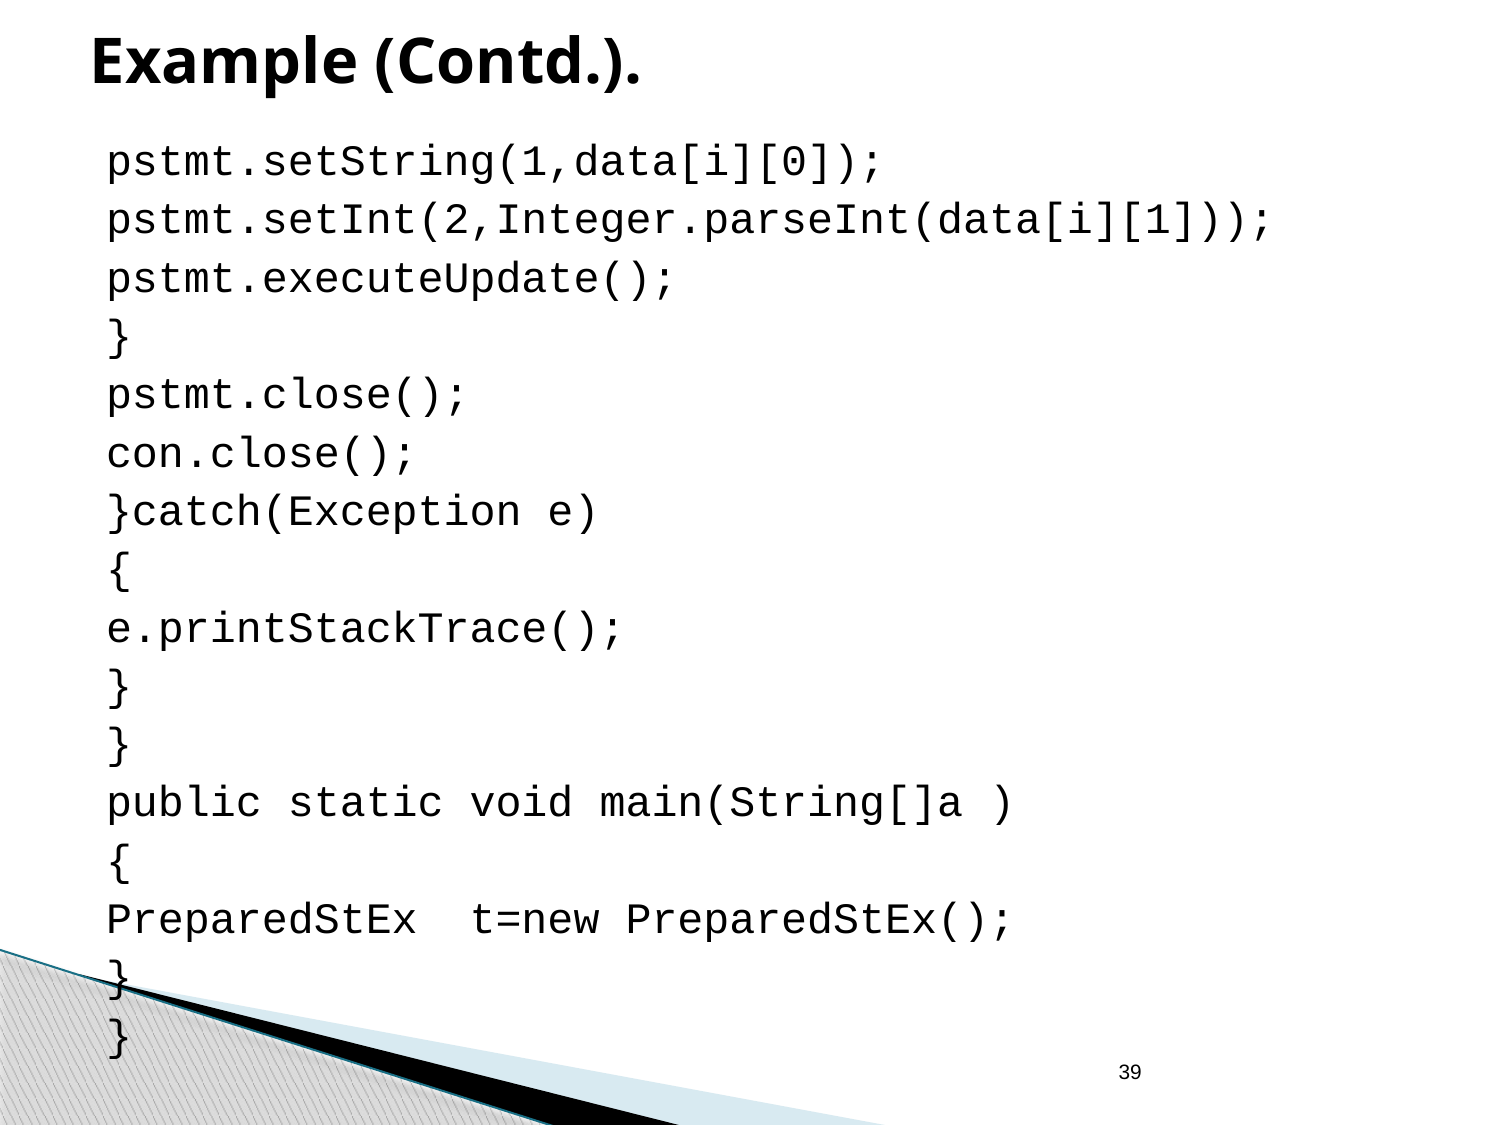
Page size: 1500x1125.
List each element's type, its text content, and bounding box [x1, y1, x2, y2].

list pstmt.setString(1,data[i][0]); pstmt.setInt(2,Integer.parseInt(data[i][1])); pstmt.executeUpdate(); } pstmt.close(); con.close(); }catch(Exception e) { e.printStackTrace(); } } public static void main(String[]a ) { PreparedStEx t=new PreparedStEx(); } } [75, 125, 1400, 1075]
slide_number 39 [1103, 1051, 1419, 1112]
title Example (Contd.). [75, 12, 1425, 104]
